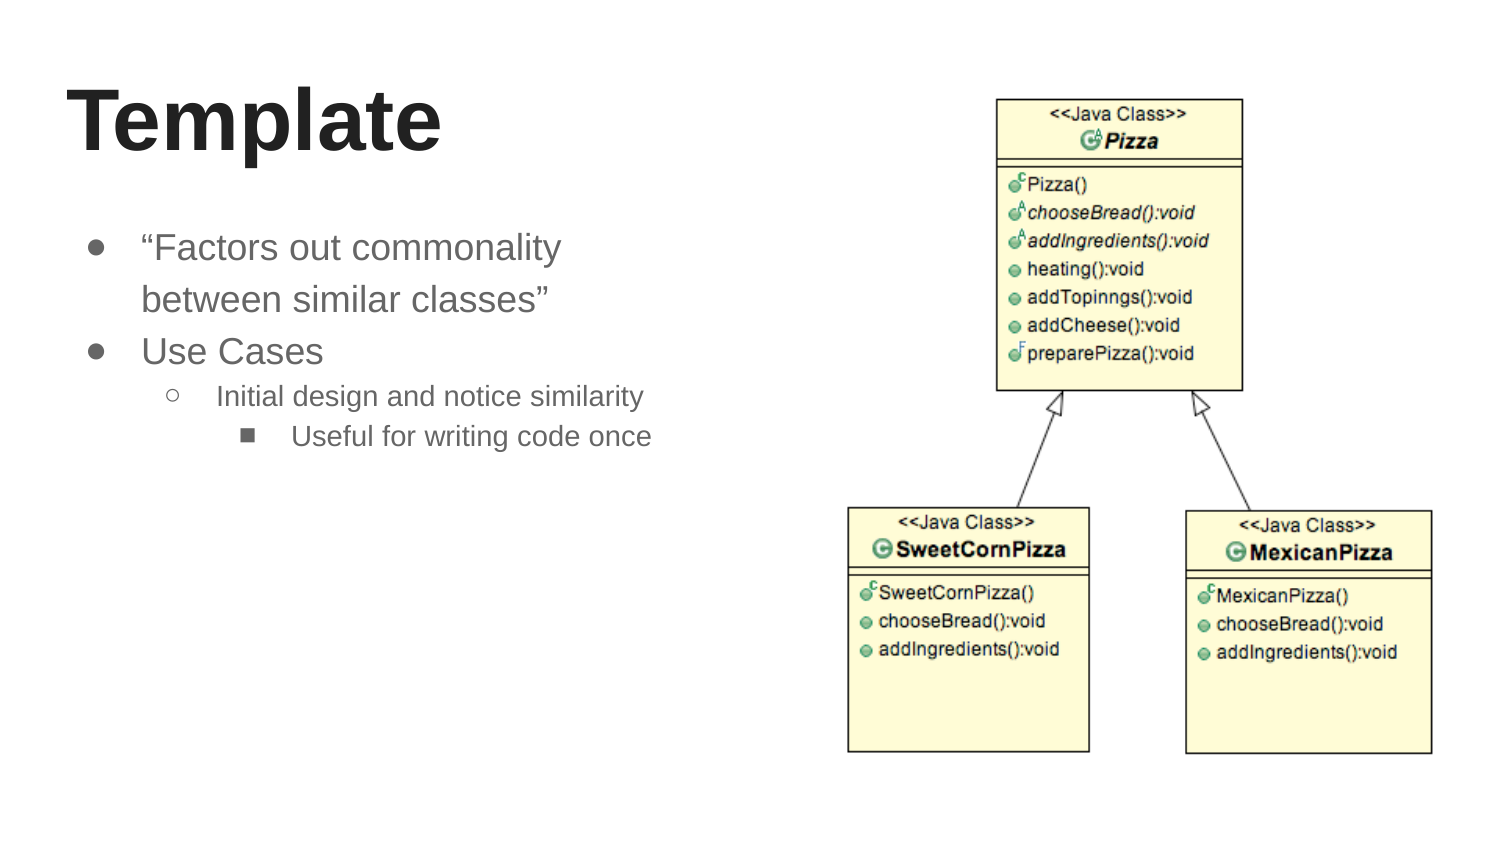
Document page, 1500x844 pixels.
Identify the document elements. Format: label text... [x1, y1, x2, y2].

title Template [51, 48, 1449, 180]
picture [828, 73, 1460, 770]
list “Factors out commonality between similar classes” Use Cases Initial design and notice similarity Useful for writing code once [51, 201, 715, 750]
